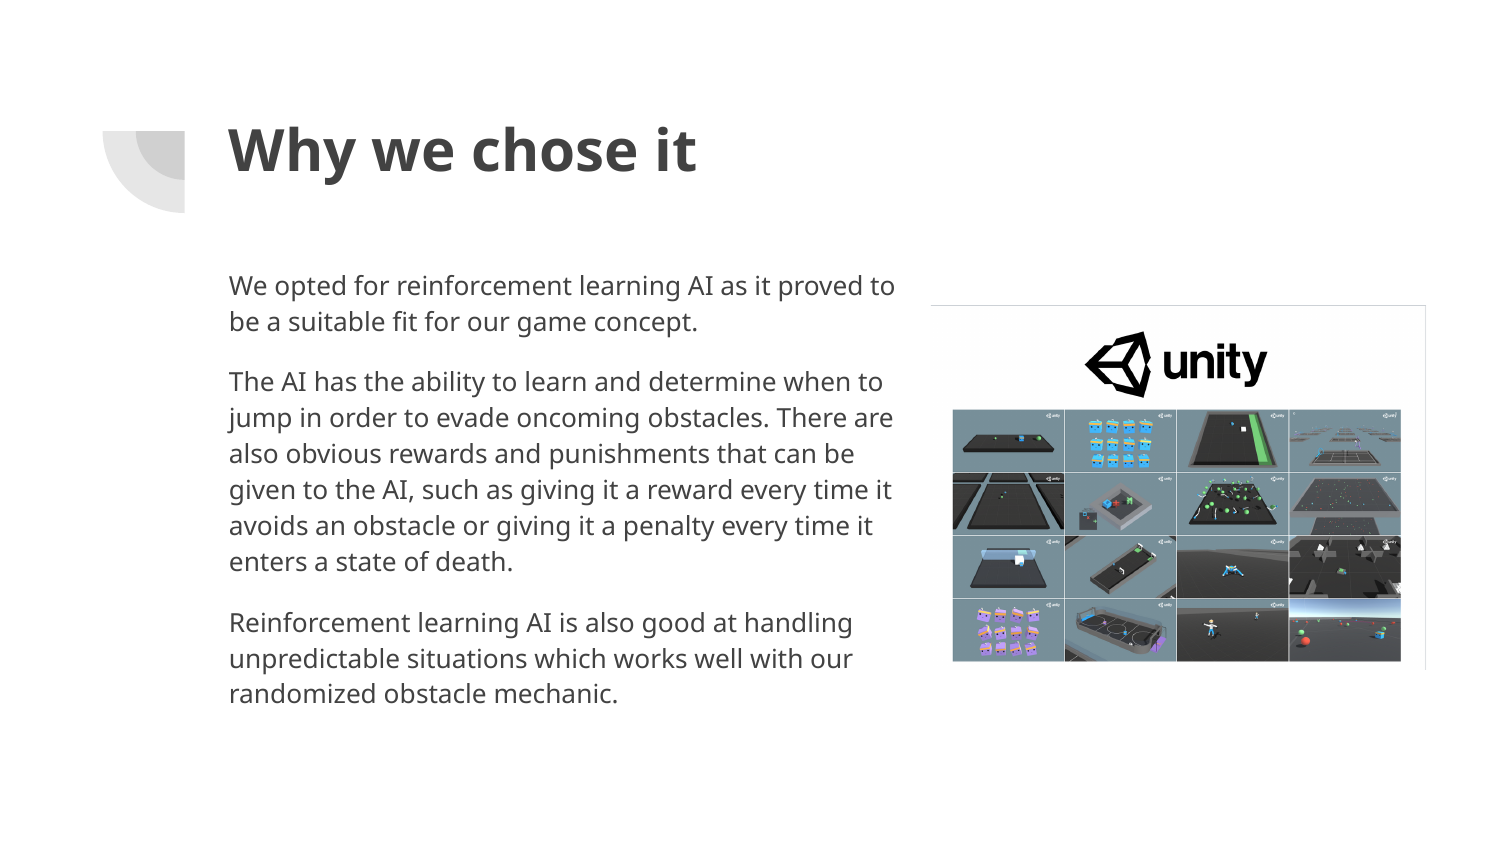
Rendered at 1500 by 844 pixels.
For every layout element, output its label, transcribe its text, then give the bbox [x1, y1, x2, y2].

list We opted for reinforcement learning AI as it proved to be a suitable fit for our game concept. The AI has the ability to learn and determine when to jump in order to evade oncoming obstacles. There are also obvious rewards and punishments that can be given to the AI, such as giving it a reward every time it avoids an obstacle or giving it a penalty every time it enters a state of death. Reinforcement learning AI is also good at handling unpredictable situations which works well with our randomized obstacle mechanic. [213, 249, 925, 726]
title Why we chose it [213, 98, 1368, 263]
picture [930, 304, 1433, 670]
